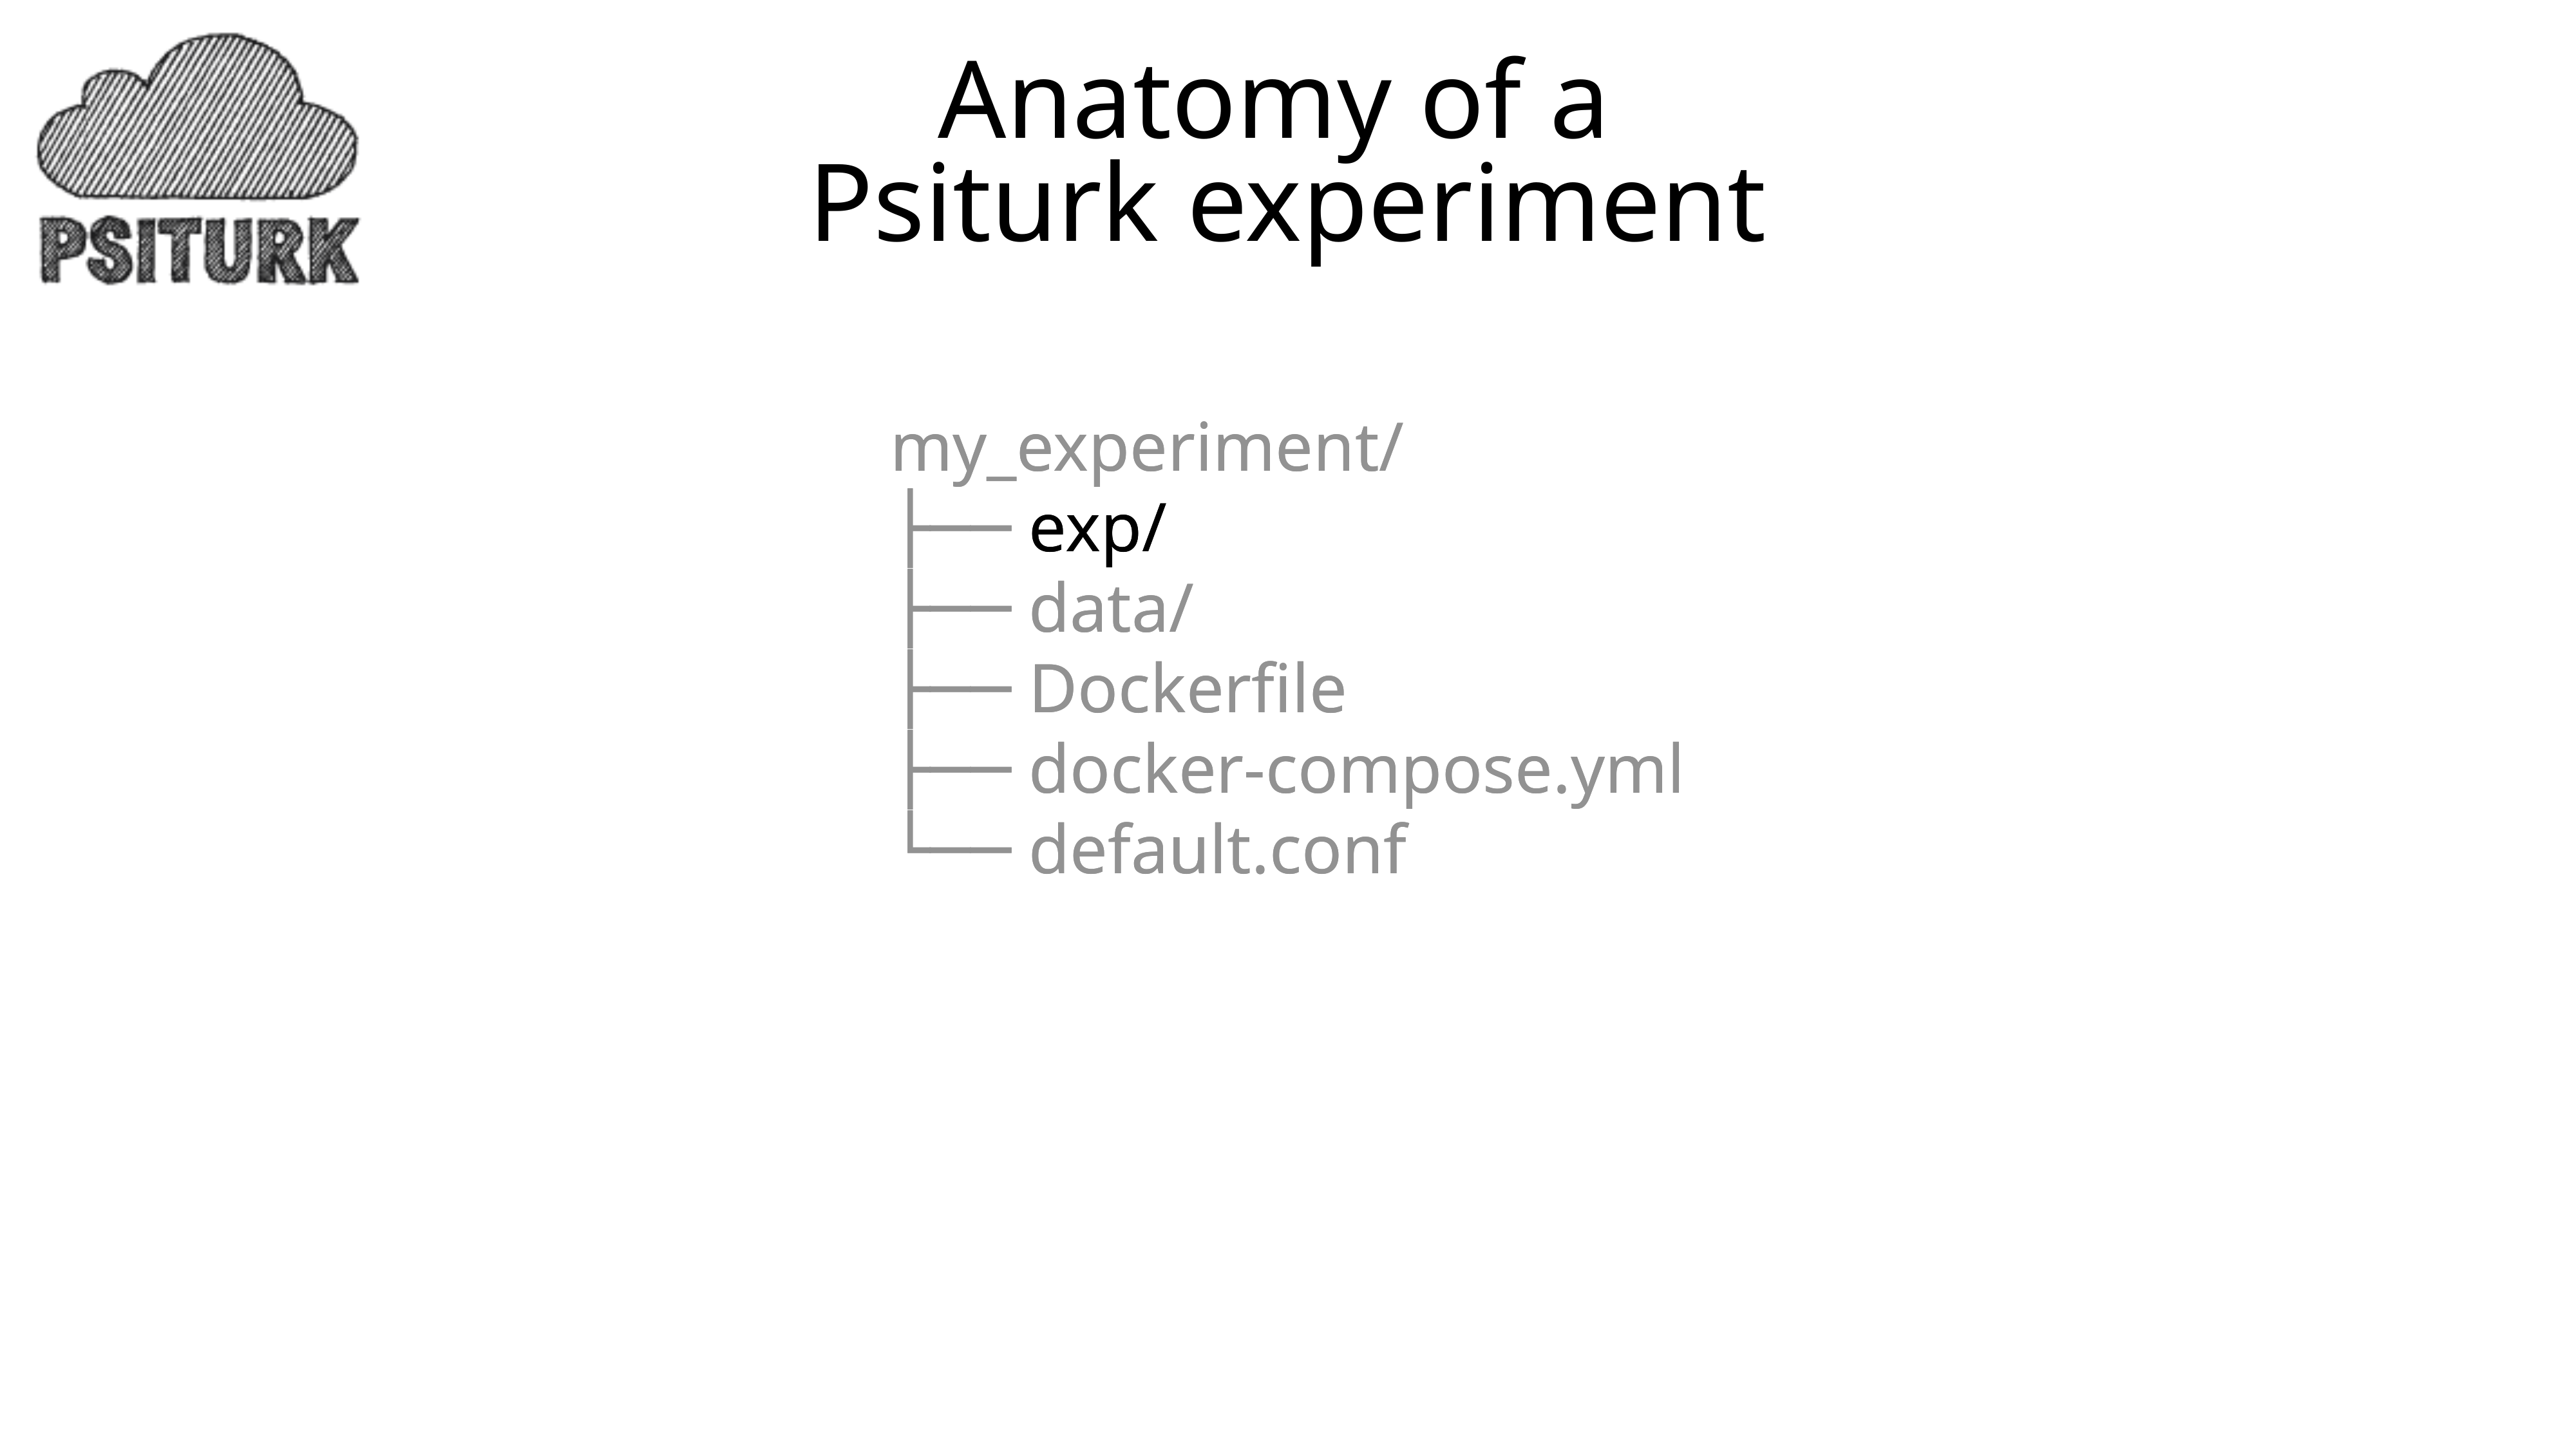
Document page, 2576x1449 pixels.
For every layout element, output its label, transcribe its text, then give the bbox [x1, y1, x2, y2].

text_box Anatomy of a Psiturk experiment [803, 50, 1773, 267]
text_box my_experiment/ ├── exp/ ├── data/ ├── Dockerfile ├── docker-compose.yml └── default.conf [884, 398, 1691, 893]
picture [26, 26, 374, 296]
